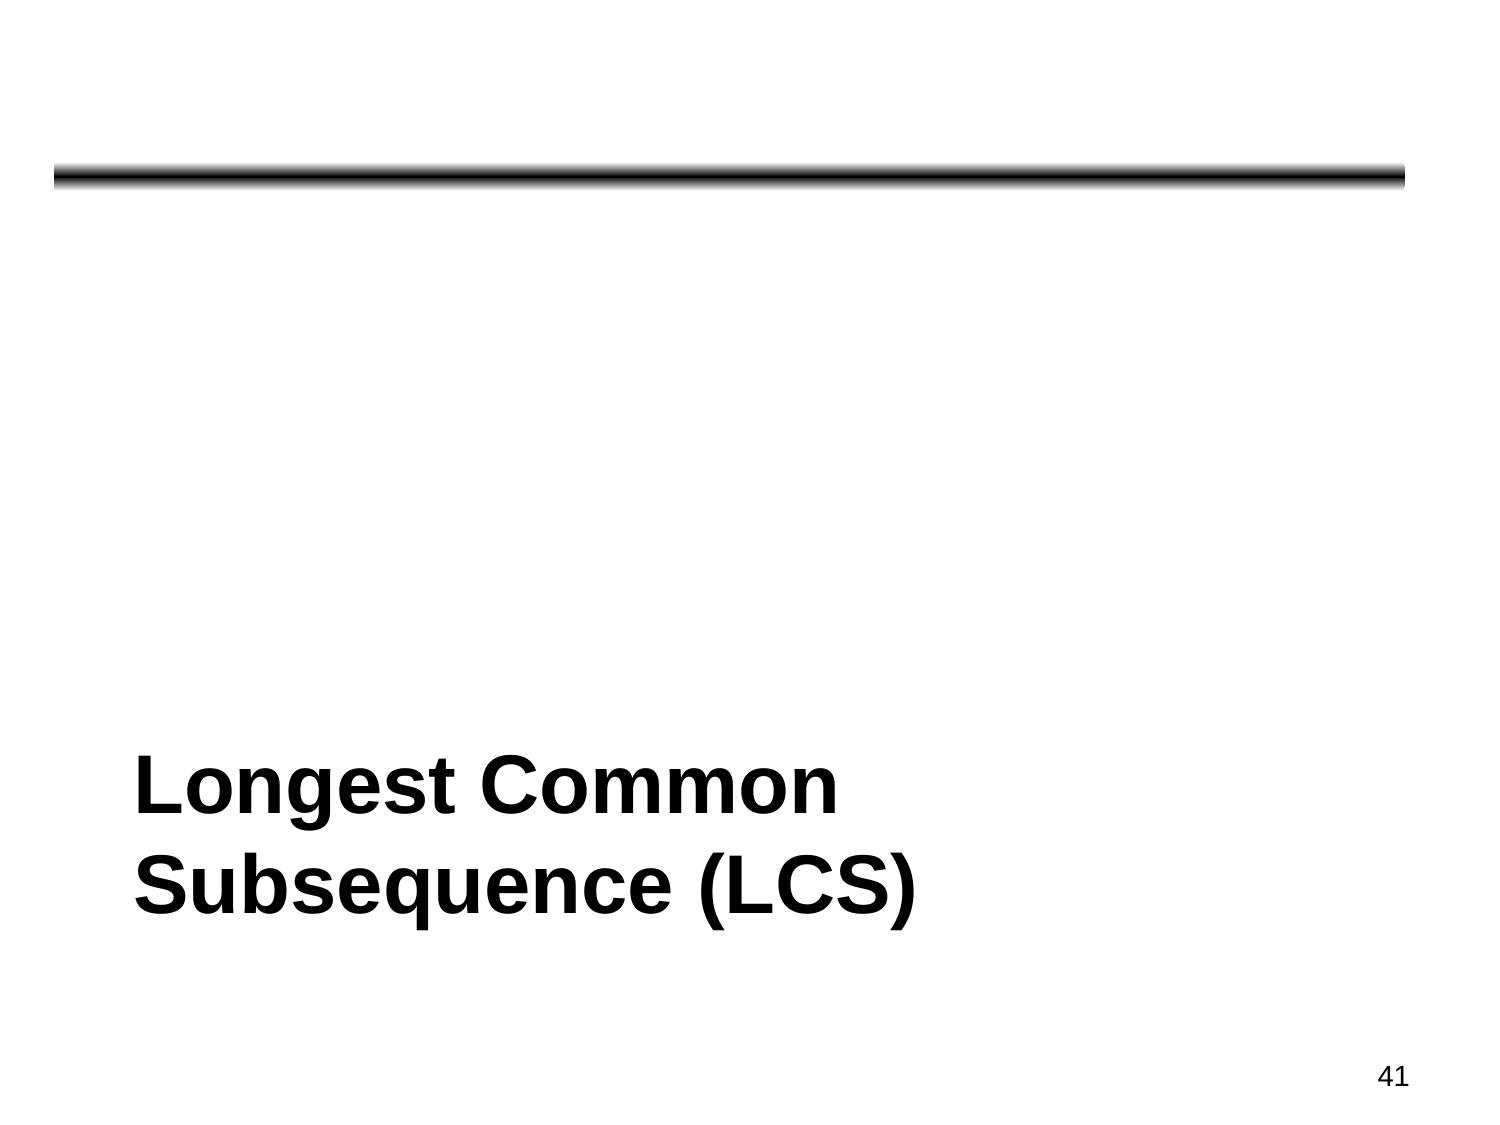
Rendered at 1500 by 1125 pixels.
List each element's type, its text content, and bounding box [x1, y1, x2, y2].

slide_number ‹#› [1074, 1049, 1425, 1103]
title Longest Common Subsequence (LCS) [118, 722, 1394, 947]
